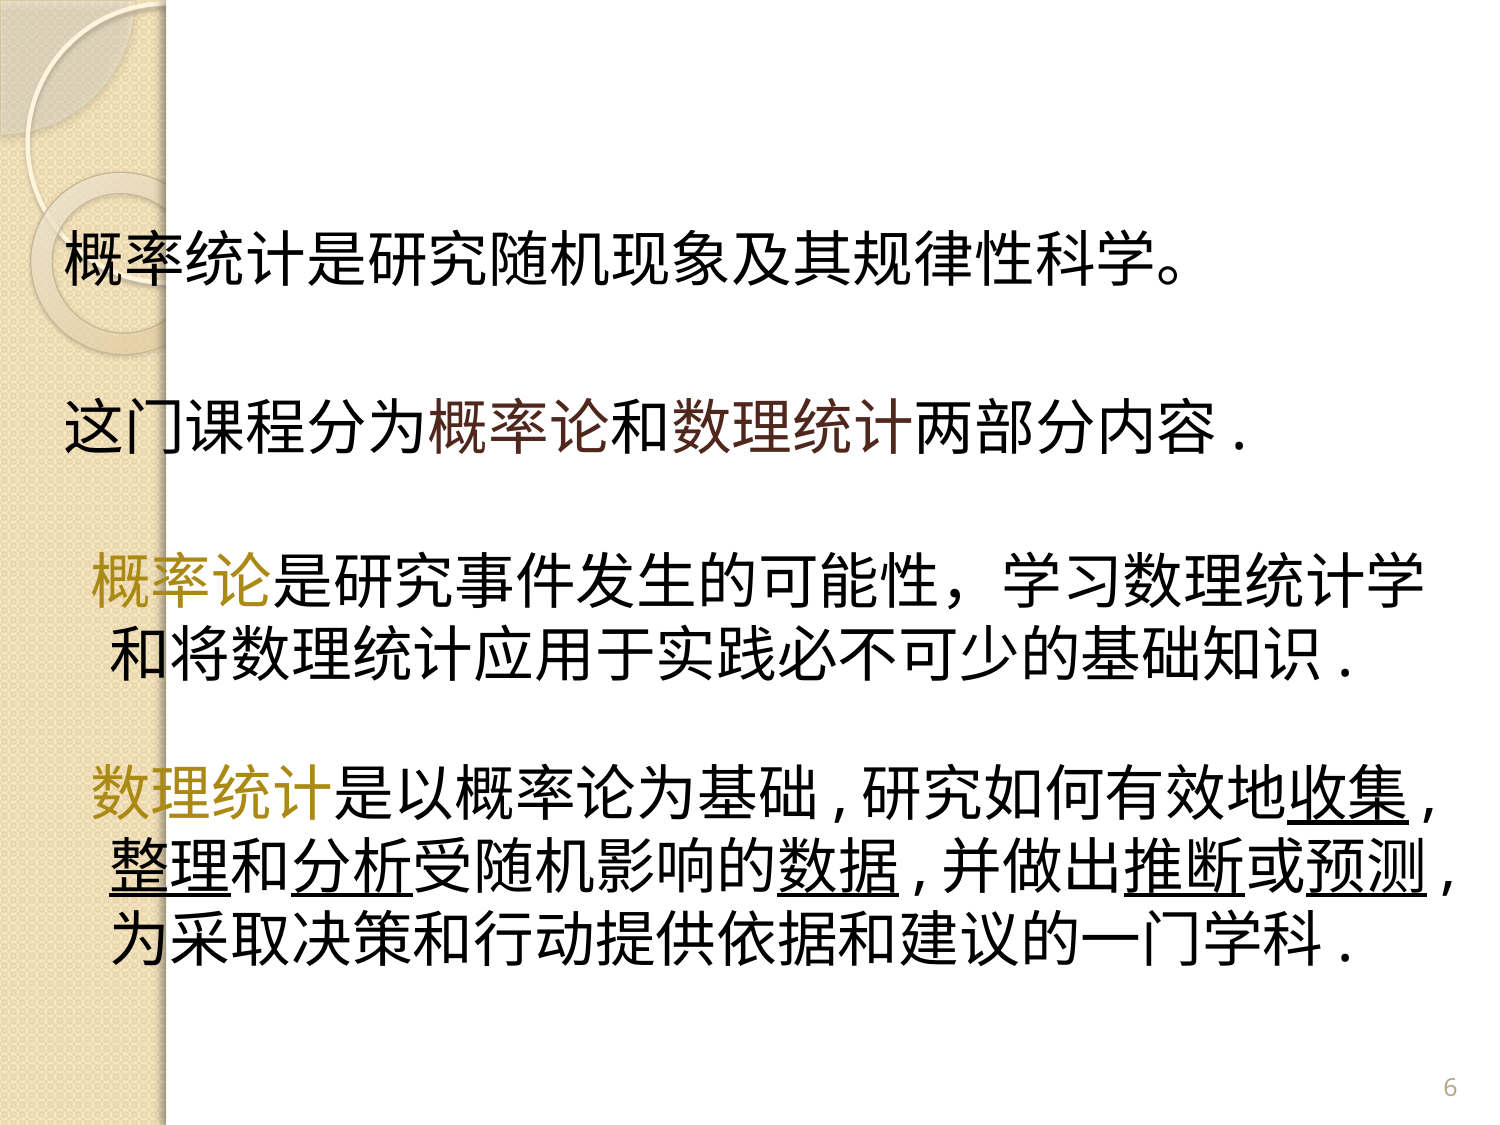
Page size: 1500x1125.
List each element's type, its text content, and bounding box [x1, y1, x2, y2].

list 概率统计是研究随机现象及其规律性科学。 这门课程分为概率论和数理统计两部分内容. 概率论是研究事件发生的可能性，学习数理统计学和将数理统计应用于实践必不可少的基础知识. 数理统计是以概率论为基础,研究如何有效地收集,整理和分析受随机影响的数据,并做出推断或预测,为采取决策和行动提供依据和建议的一门学科. [35, 128, 1467, 992]
slide_number 6 [1413, 1034, 1488, 1113]
